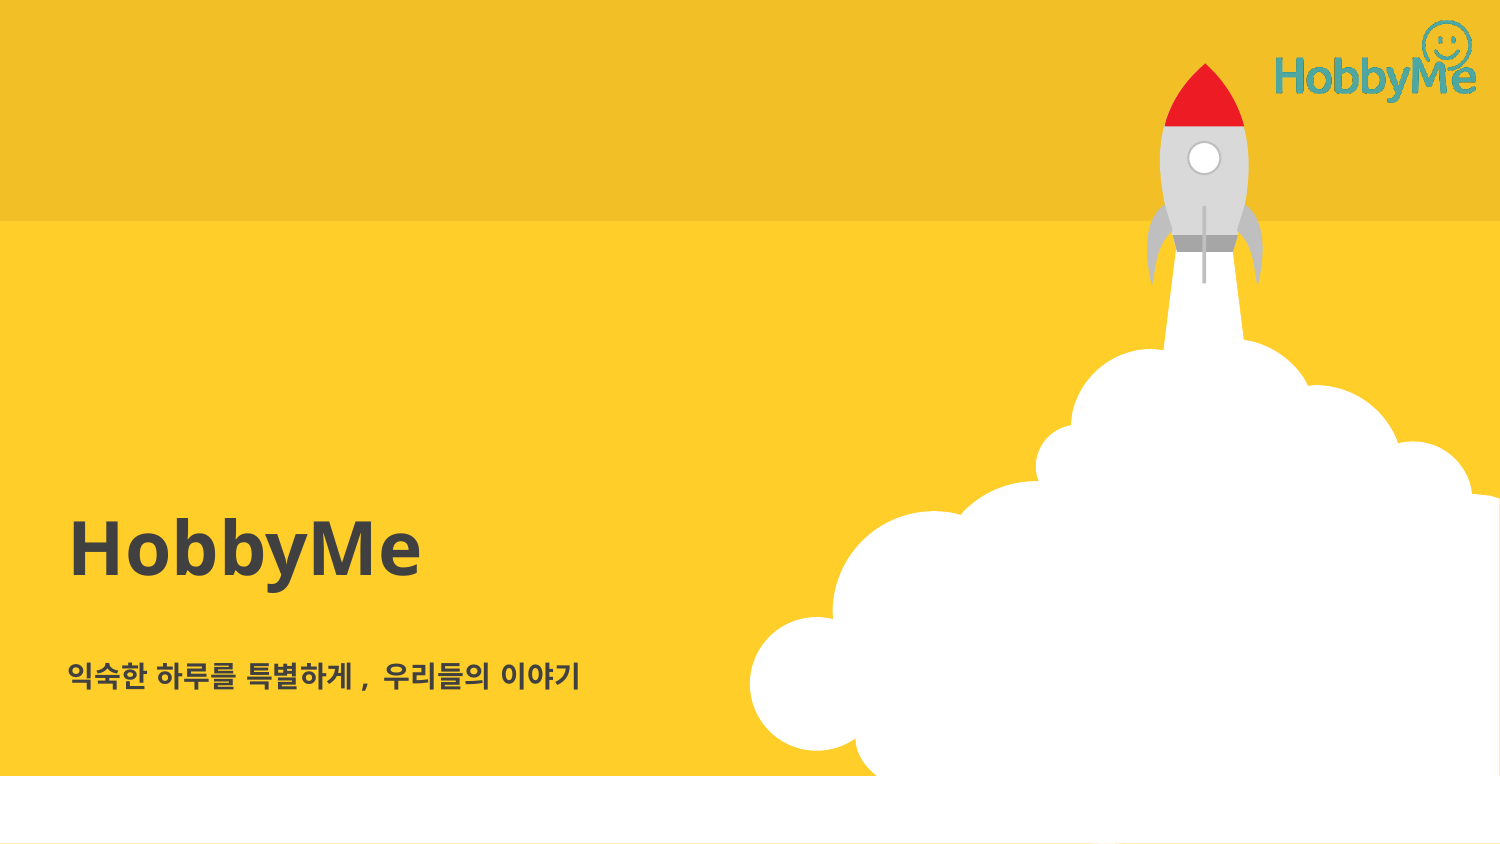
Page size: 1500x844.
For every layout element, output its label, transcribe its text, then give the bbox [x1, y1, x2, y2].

list 익숙한 하루를 특별하게, 우리들의 이야기 [53, 634, 680, 718]
picture [1245, 16, 1500, 105]
list HobbyMe [53, 457, 680, 634]
